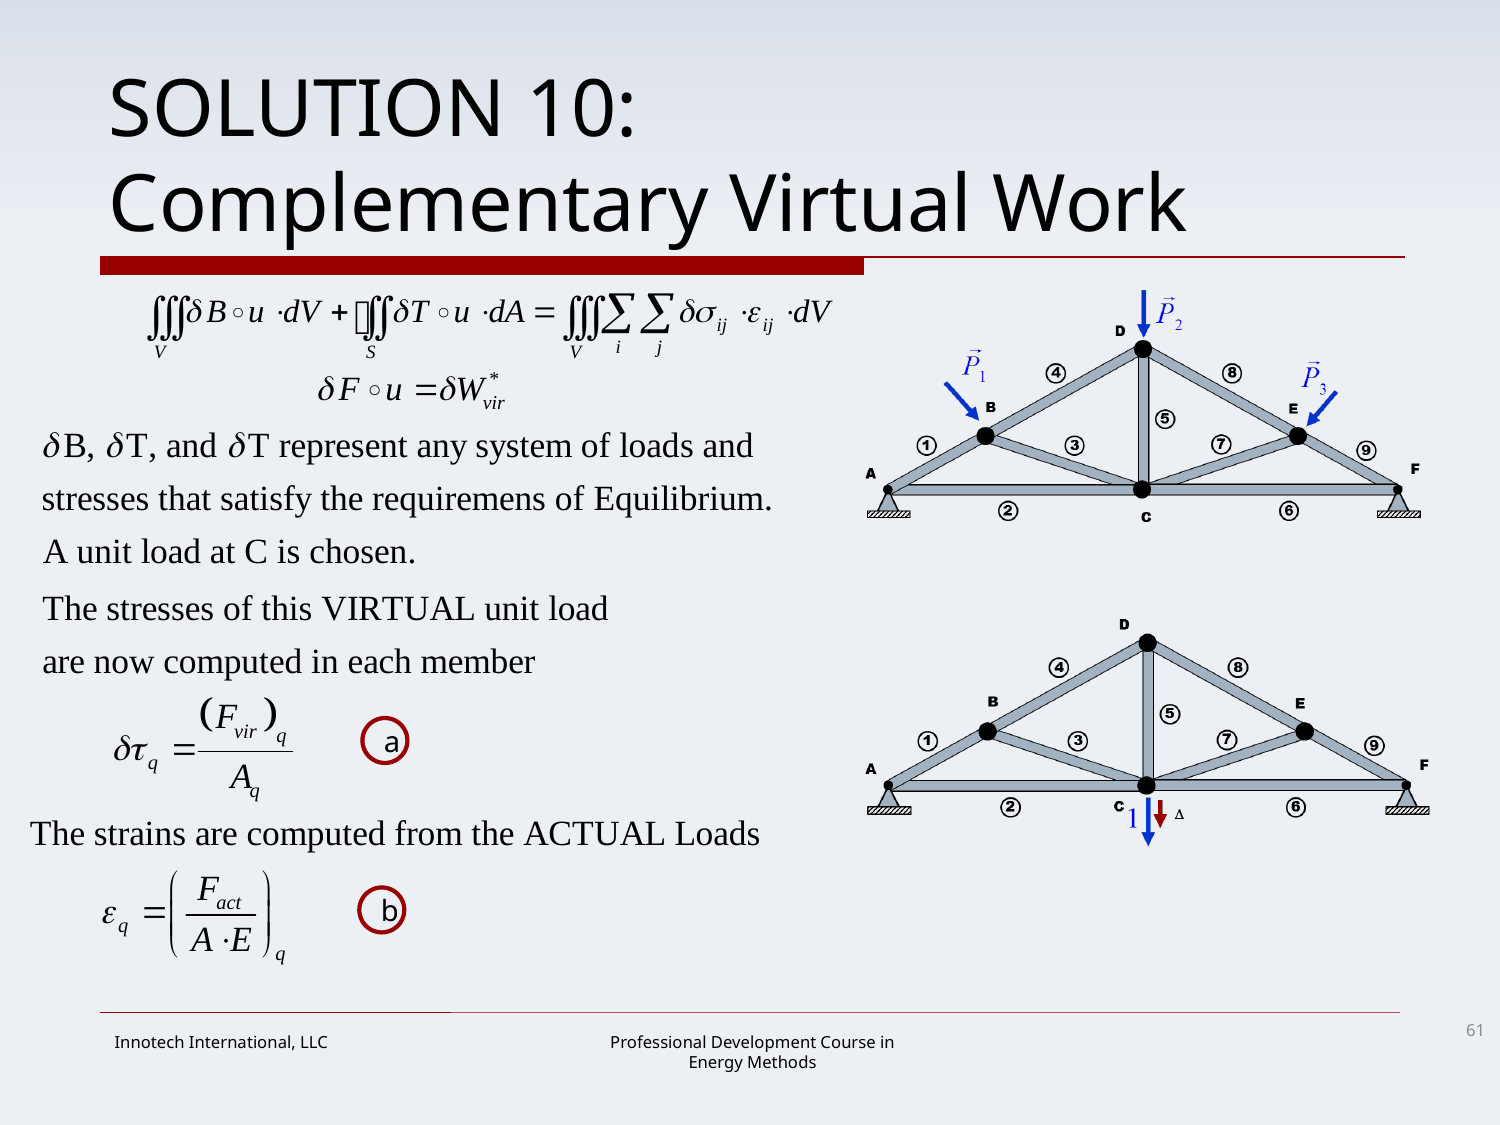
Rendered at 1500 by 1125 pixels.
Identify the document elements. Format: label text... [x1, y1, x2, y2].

picture [856, 612, 1438, 861]
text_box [24, 812, 767, 973]
picture [856, 289, 1429, 536]
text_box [37, 424, 776, 573]
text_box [137, 284, 841, 367]
slide_number 61 [1149, 1012, 1500, 1073]
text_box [312, 375, 513, 418]
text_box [37, 587, 626, 810]
title SOLUTION 10: Complementary Virtual Work [94, 50, 1407, 250]
